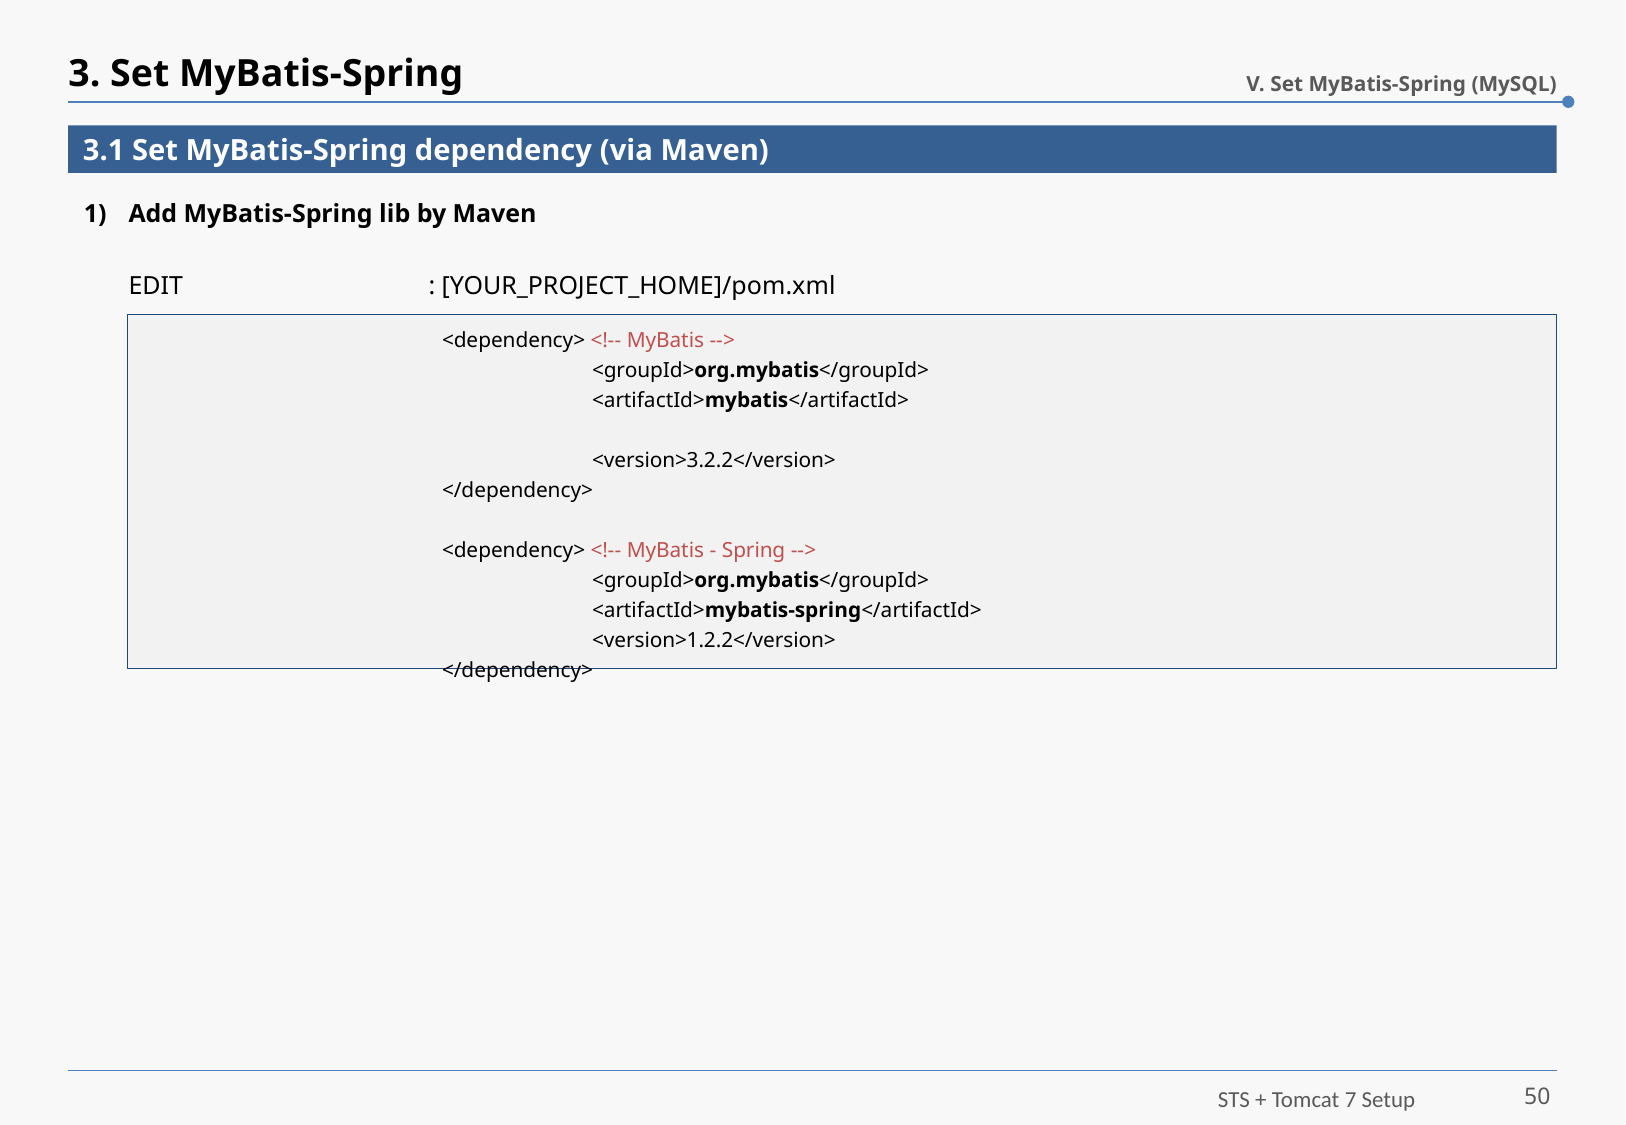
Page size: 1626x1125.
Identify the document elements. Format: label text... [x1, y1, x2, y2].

title 3. Set MyBatis-Spring [68, 0, 1226, 100]
text_box 3.1 Set MyBatis-Spring dependency (via Maven) [68, 125, 1557, 173]
text_box Add MyBatis-Spring lib by Maven EDIT : [YOUR_PROJECT_HOME]/pom.xml [69, 184, 1558, 307]
slide_number 50 [1451, 1070, 1557, 1125]
text_box <dependency> <!-- MyBatis --> <groupId>org.mybatis</groupId> <artifactId>mybatis</artifactId> <version>3.2.2</version> </dependency> <dependency> <!-- MyBatis - Spring --> <groupId>org.mybatis</groupId> <artifactId>mybatis-spring</artifactId> <version>1.2.2</version> </dependency> [125, 312, 1559, 671]
list V. Set MyBatis-Spring (MySQL) [1048, 19, 1557, 102]
